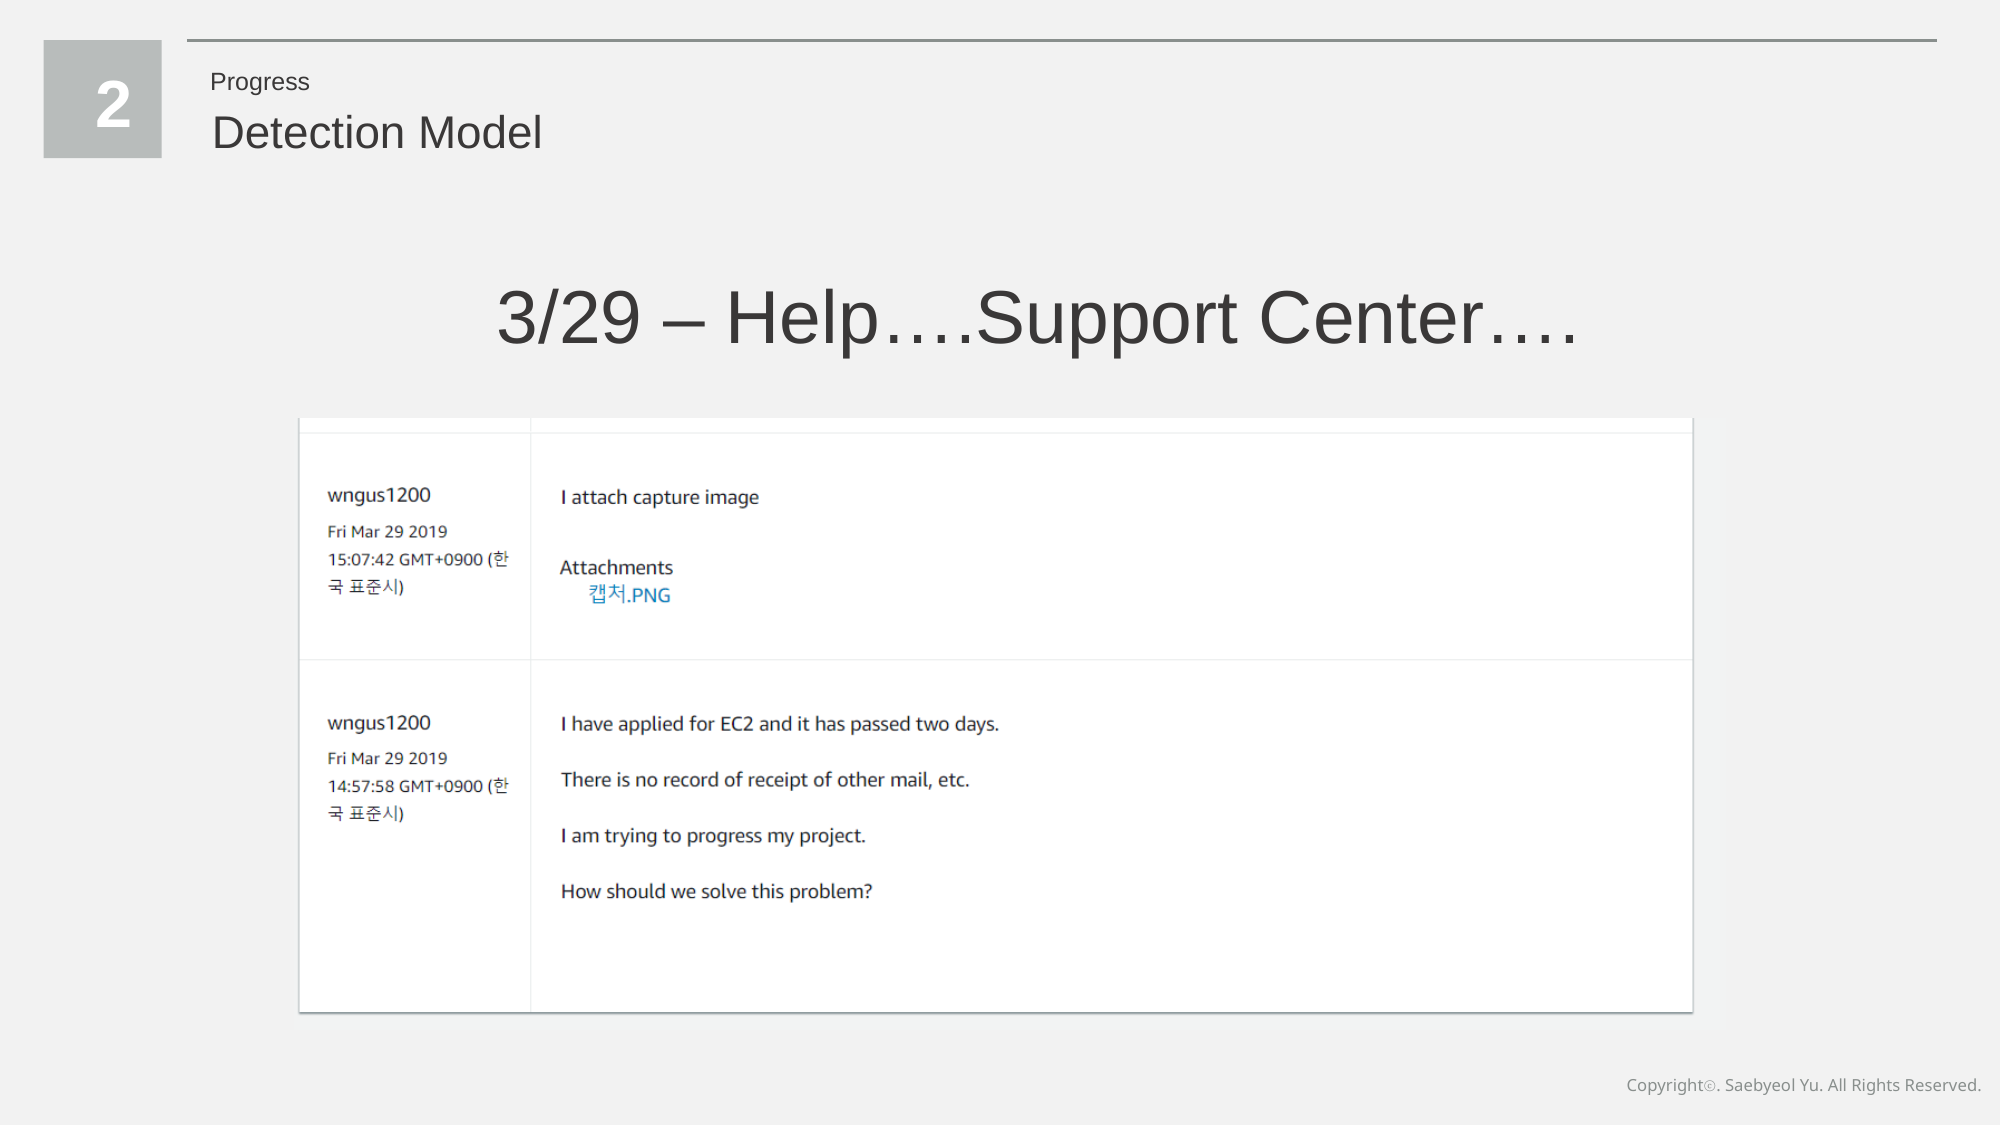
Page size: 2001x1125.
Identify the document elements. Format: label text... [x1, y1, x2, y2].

text_box [42, 39, 163, 159]
text_box 3/29 – Help….Support Center…. [467, 261, 1610, 367]
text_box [194, 57, 573, 167]
picture [294, 418, 1726, 1030]
text_box 2 [80, 52, 123, 148]
